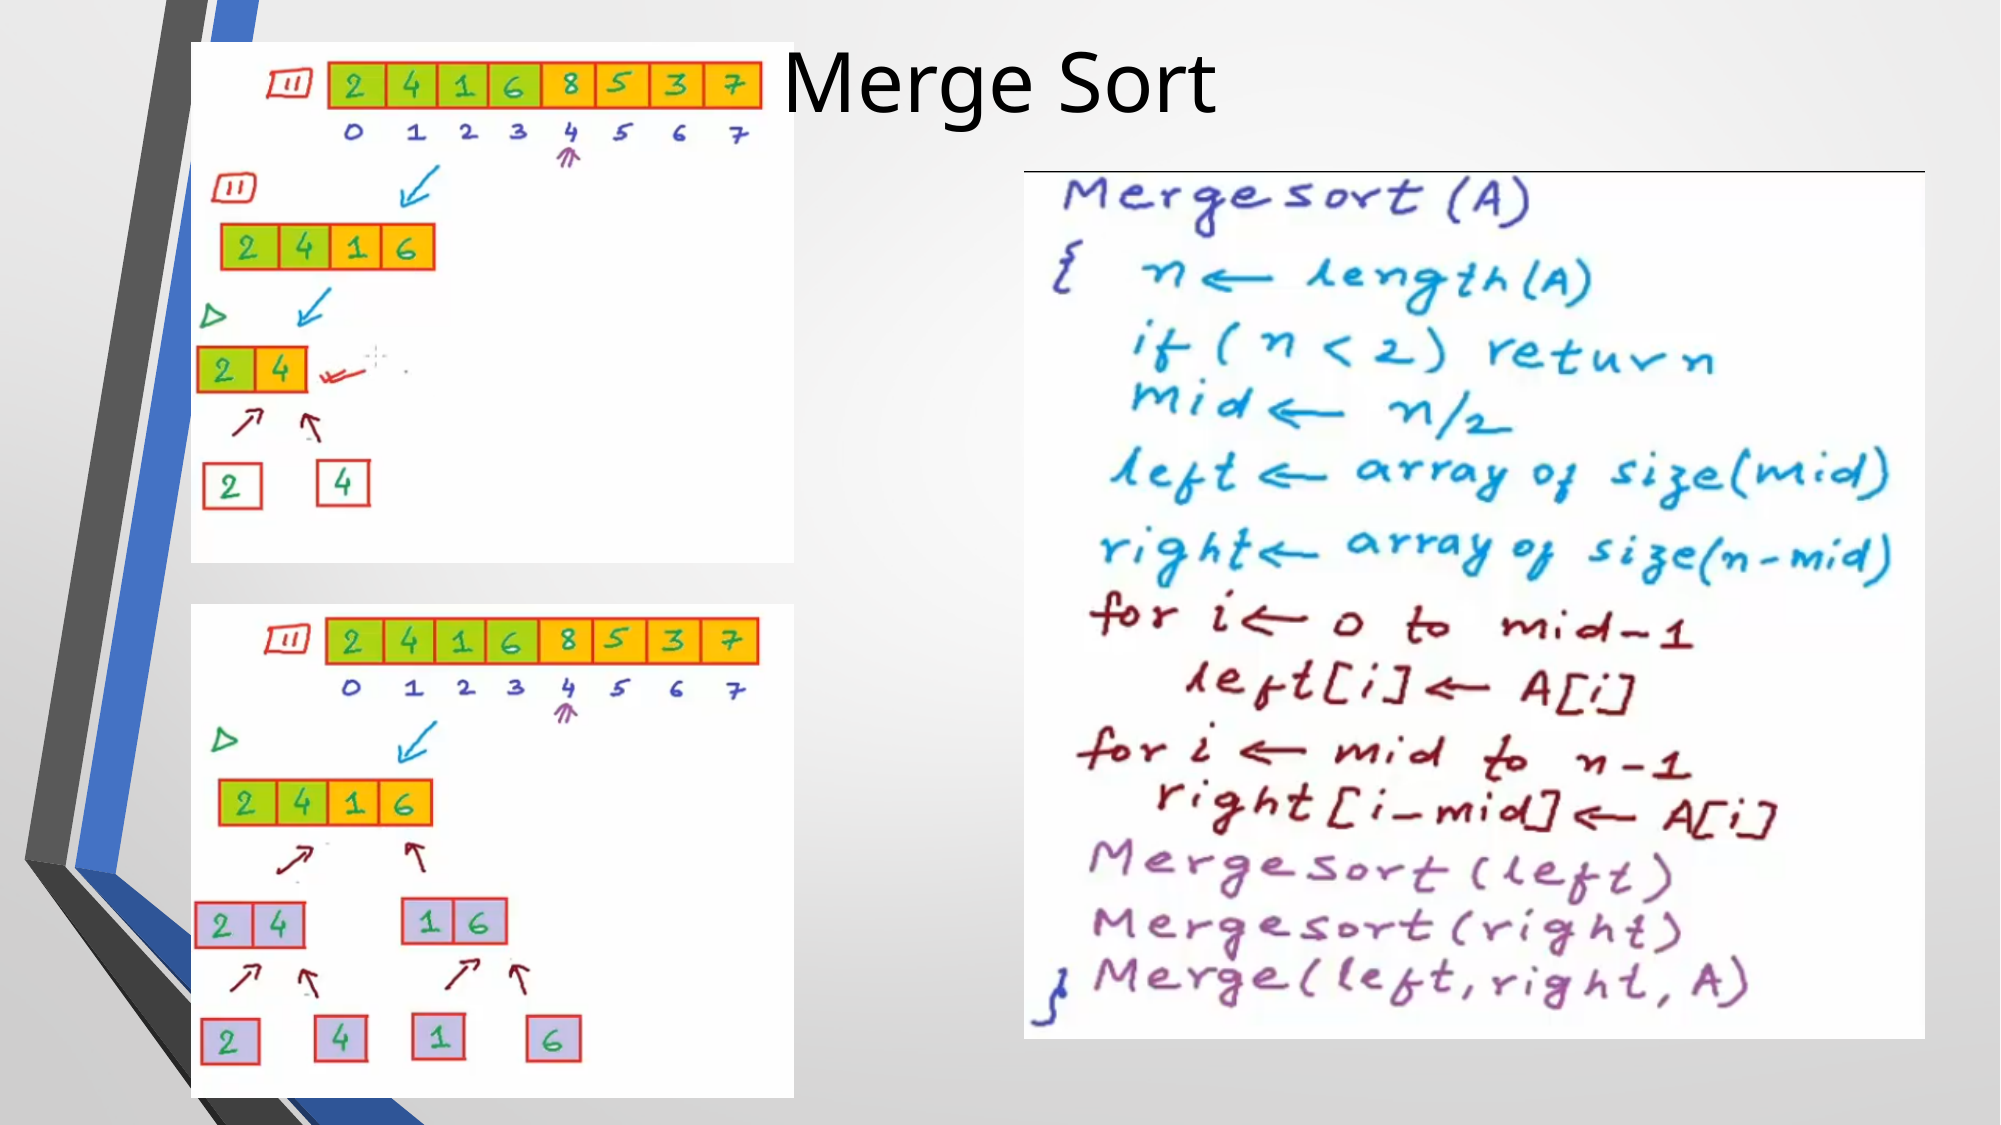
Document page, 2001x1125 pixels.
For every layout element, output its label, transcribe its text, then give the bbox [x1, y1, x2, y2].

title Merge Sort [631, 0, 1369, 159]
picture [1024, 170, 1926, 1039]
picture [190, 604, 794, 1098]
picture [190, 42, 794, 563]
